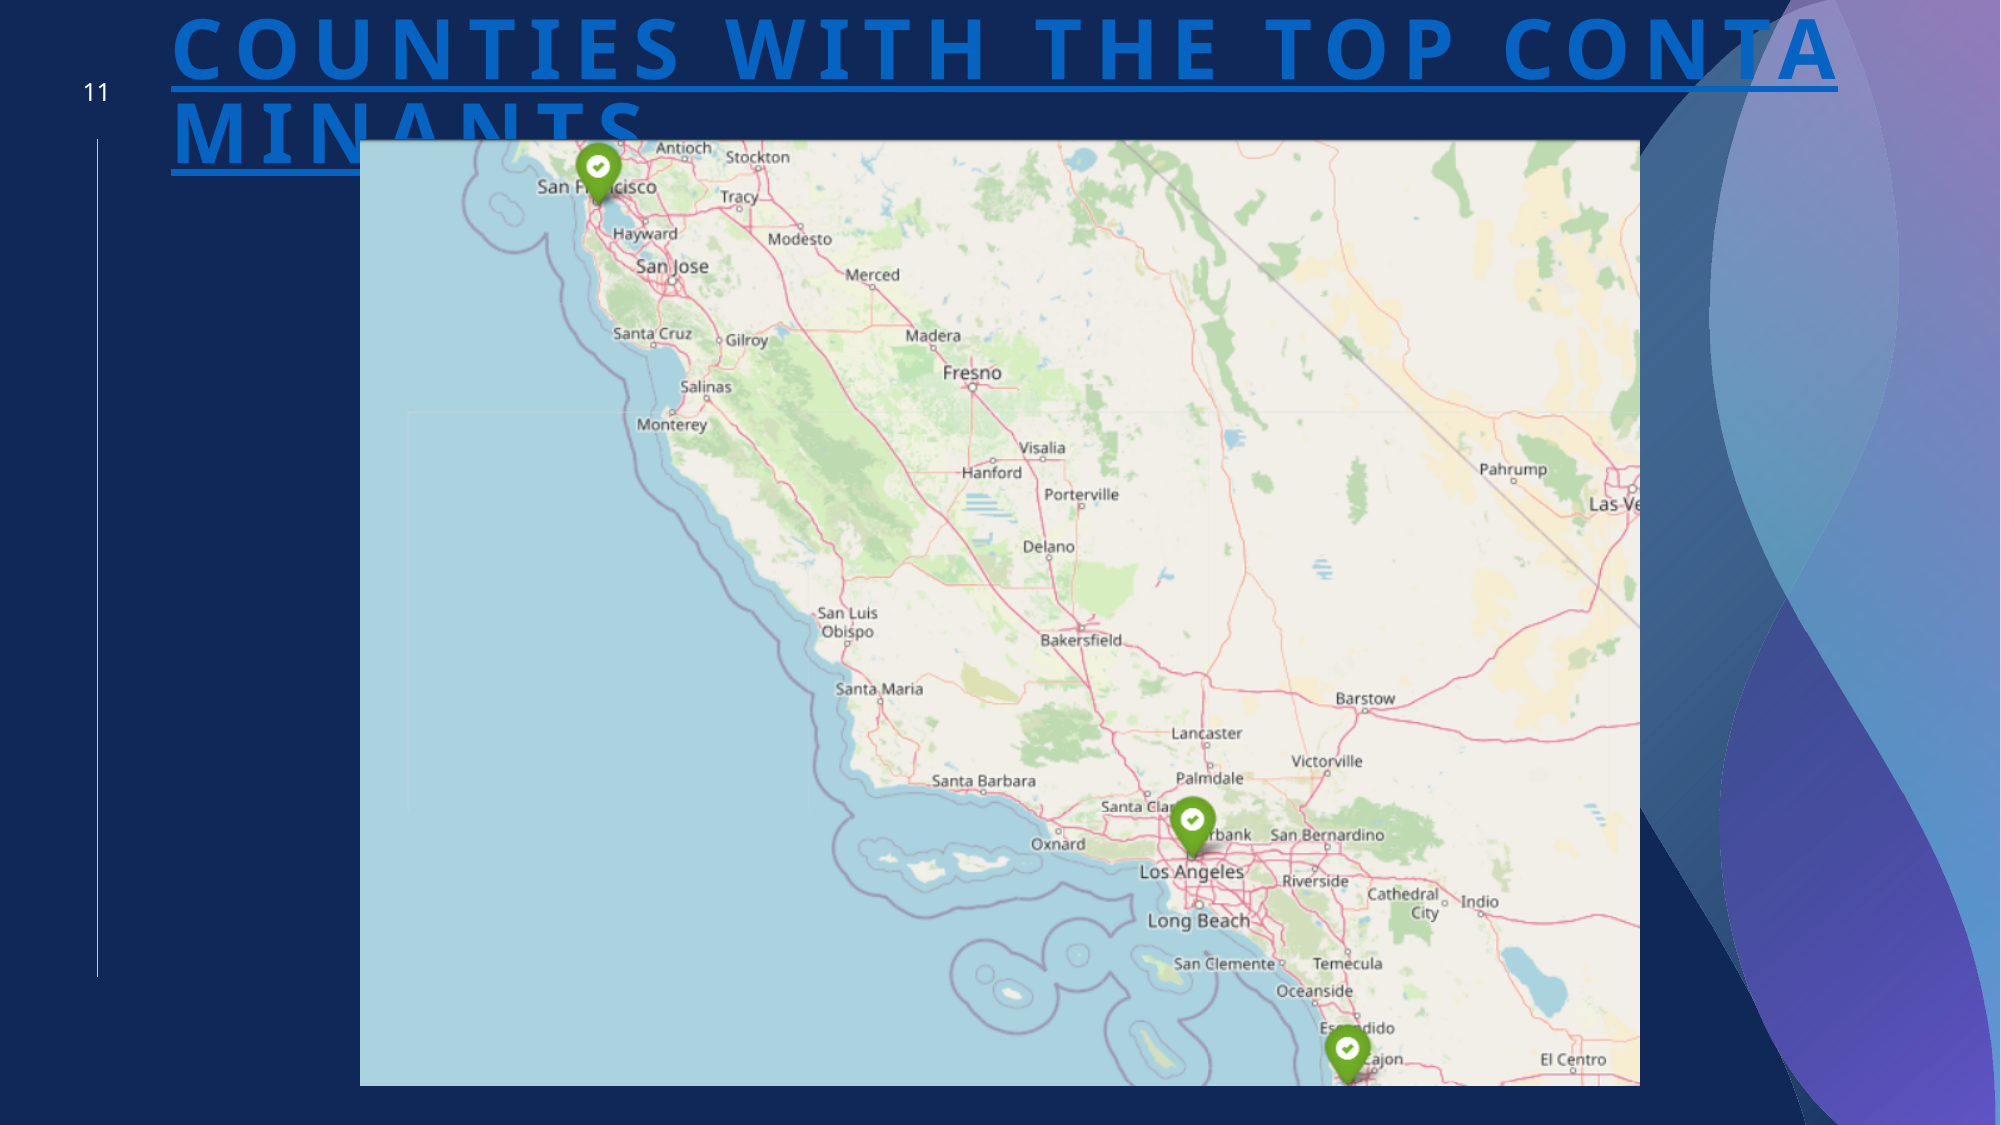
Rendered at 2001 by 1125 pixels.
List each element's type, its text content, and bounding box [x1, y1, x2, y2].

text_box Counties with the top contaminants [155, 0, 1941, 118]
slide_number 11 [53, 67, 140, 119]
picture [360, 139, 1640, 1086]
